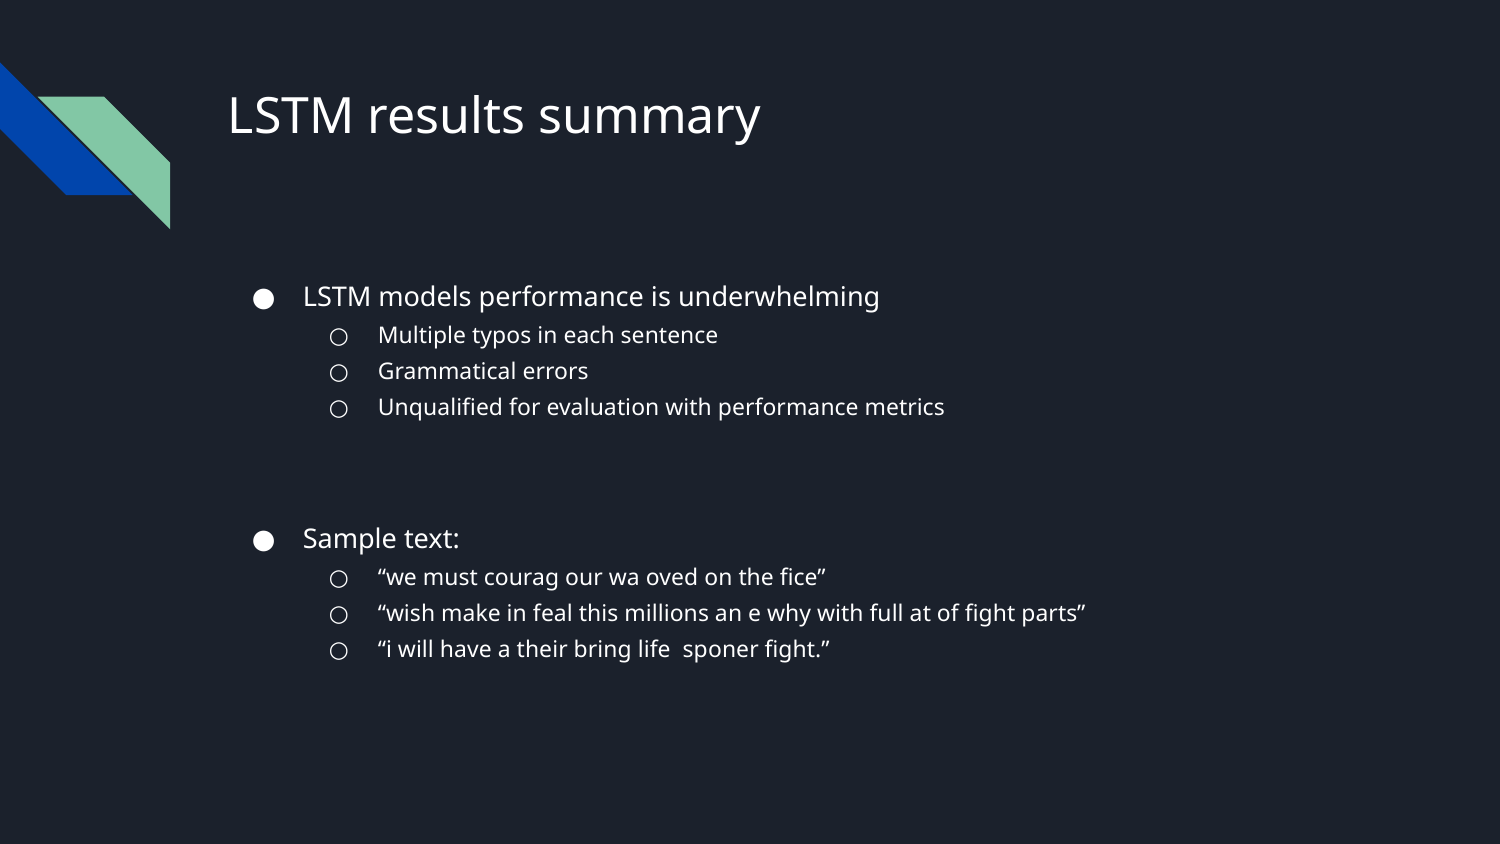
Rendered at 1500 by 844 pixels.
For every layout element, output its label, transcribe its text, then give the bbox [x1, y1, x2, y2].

list LSTM models performance is underwhelming Multiple typos in each sentence Grammatical errors Unqualified for evaluation with performance metrics Sample text: “we must courag our wa oved on the fice” “wish make in feal this millions an e why with full at of fight parts” “i will have a their bring life sponer fight.” [212, 257, 1368, 735]
title LSTM results summary [212, 64, 1368, 215]
